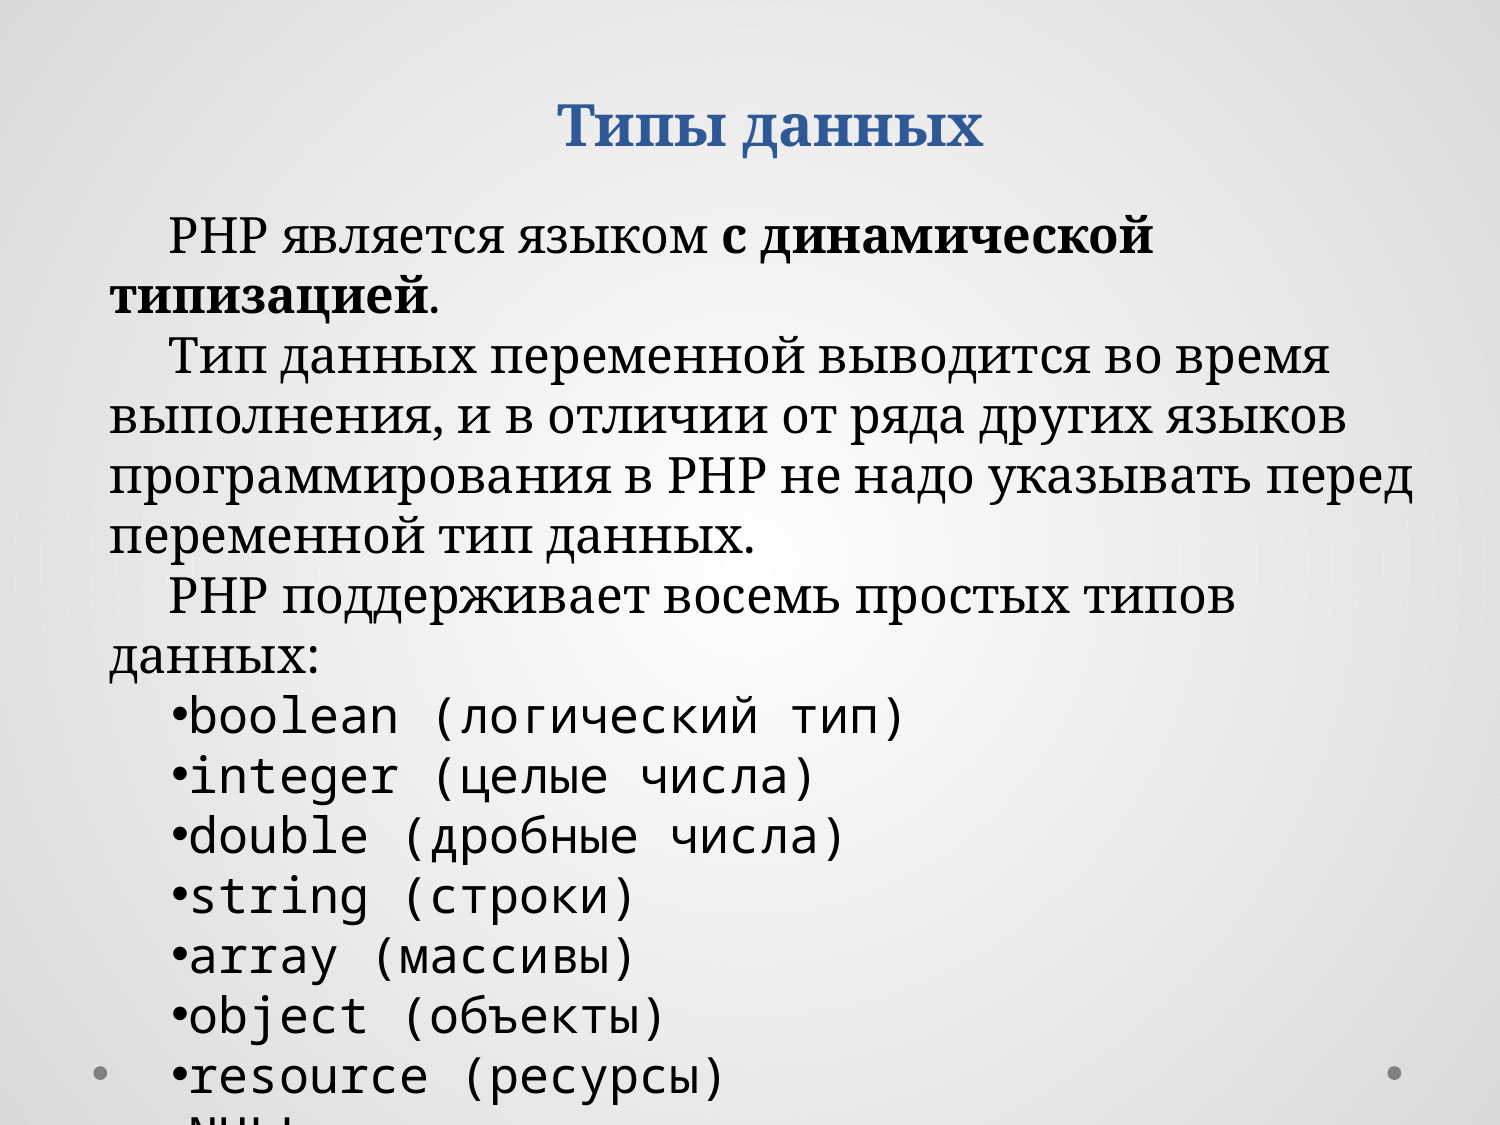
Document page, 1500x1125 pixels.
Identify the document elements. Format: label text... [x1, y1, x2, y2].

text_box Типы данных [118, 80, 1424, 166]
text_box PHP является языком с динамической типизацией. Тип данных переменной выводится во время выполнения, и в отличии от ряда других языков программирования в PHP не надо указывать перед переменной тип данных. PHP поддерживает восемь простых типов данных: boolean (логический тип) integer (целые числа) double (дробные числа) string (строки) array (массивы) object (объекты) resource (ресурсы) NULL [95, 196, 1436, 1125]
